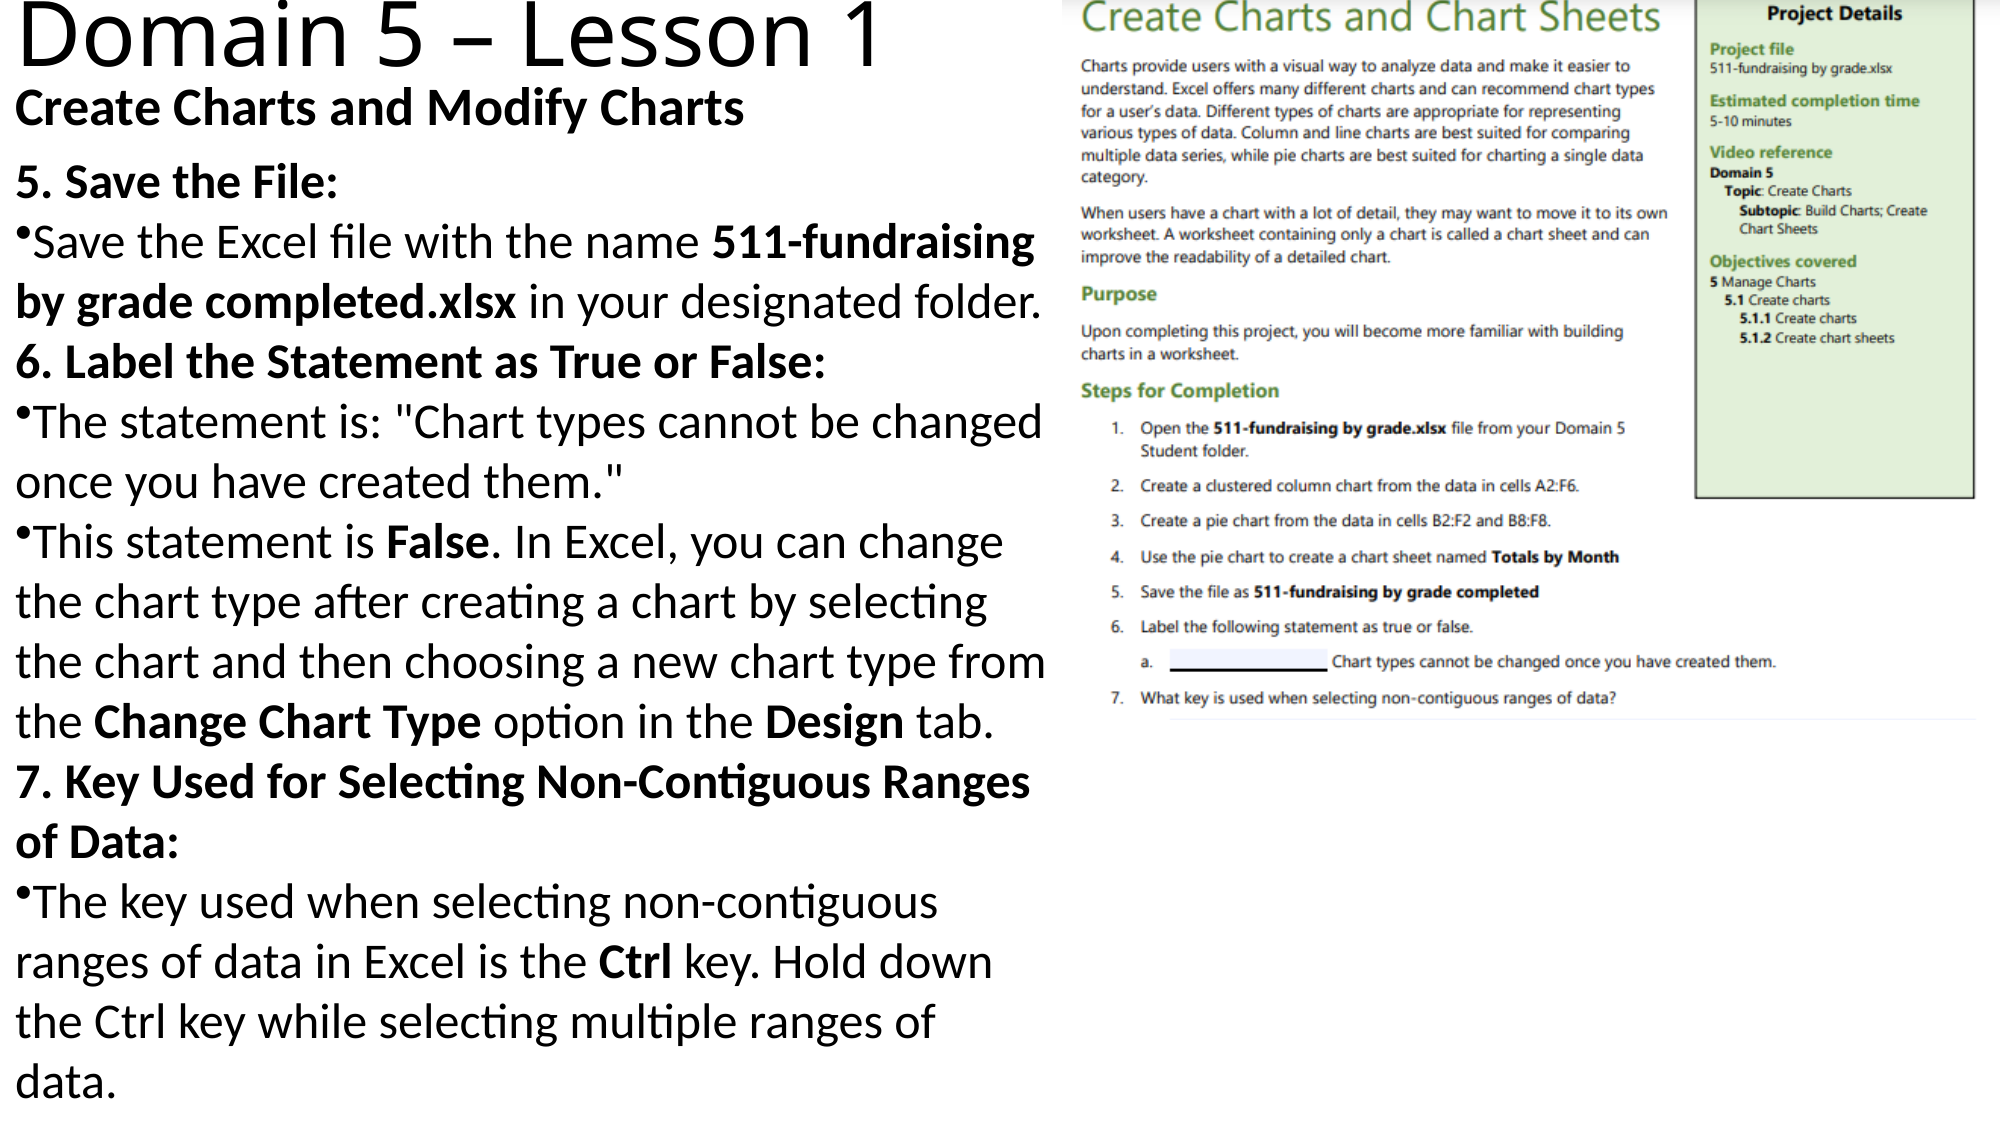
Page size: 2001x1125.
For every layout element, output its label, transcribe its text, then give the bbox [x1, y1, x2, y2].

text_box Create Charts and Modify Charts [0, 63, 850, 140]
picture [1061, 0, 2000, 720]
text_box 5. Save the File: Save the Excel file with the name 511-fundraising by grade completed.xlsx in your designated folder. 6. Label the Statement as True or False: The statement is: "Chart types cannot be changed once you have created them." This statement is False. In Excel, you can change the chart type after creating a chart by selecting the chart and then choosing a new chart type from the Change Chart Type option in the Design tab. 7. Key Used for Selecting Non-Contiguous Ranges of Data: The key used when selecting non-contiguous ranges of data in Excel is the Ctrl key. Hold down the Ctrl key while selecting multiple ranges of data. [0, 140, 1062, 1116]
title Domain 5 – Lesson 1 [0, 0, 1061, 95]
